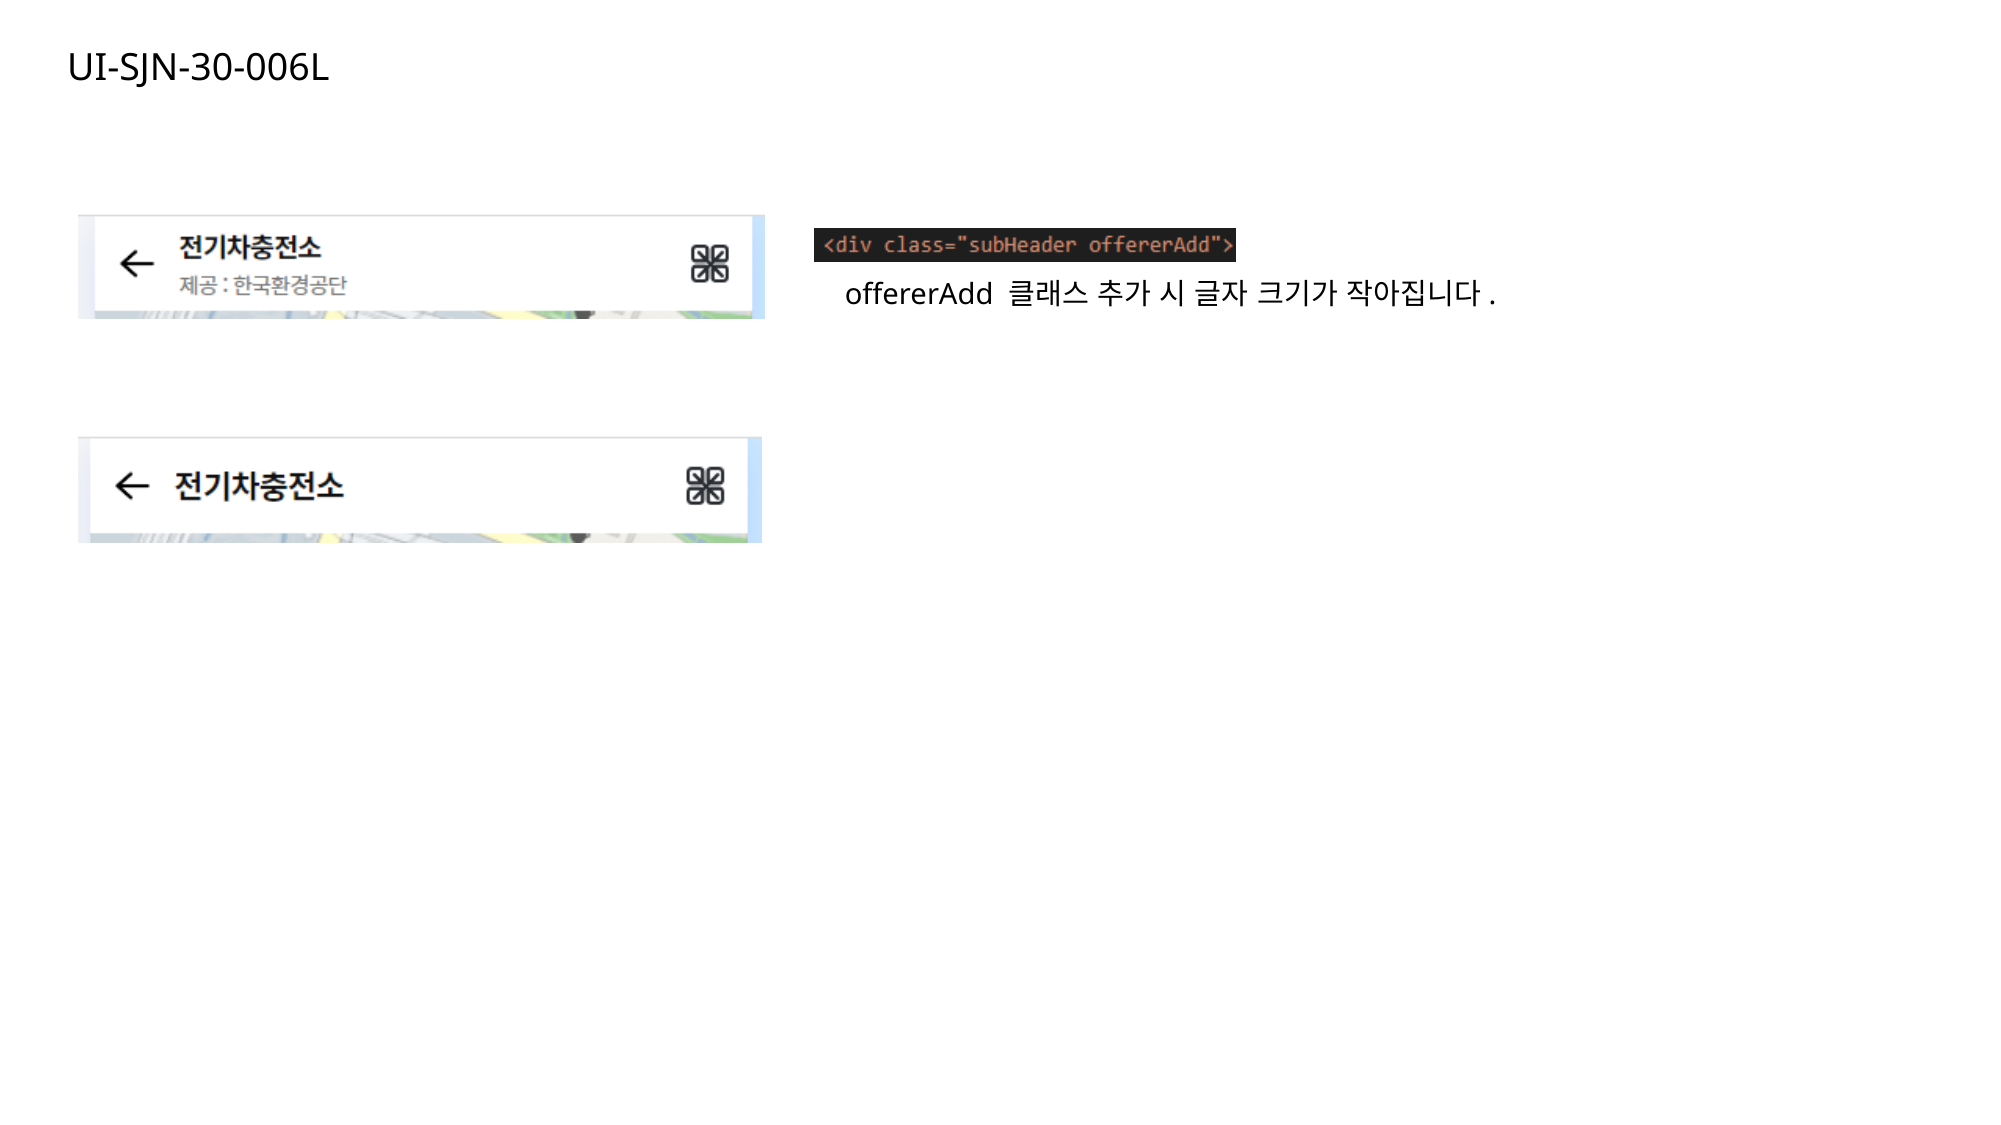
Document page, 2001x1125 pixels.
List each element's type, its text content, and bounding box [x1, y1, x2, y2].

picture [78, 426, 762, 543]
picture [814, 228, 1236, 262]
picture [78, 204, 765, 319]
text_box UI-SJN-30-006L [52, 35, 345, 96]
text_box offererAdd 클래스 추가 시 글자 크기가 작아집니다. [830, 267, 1512, 318]
